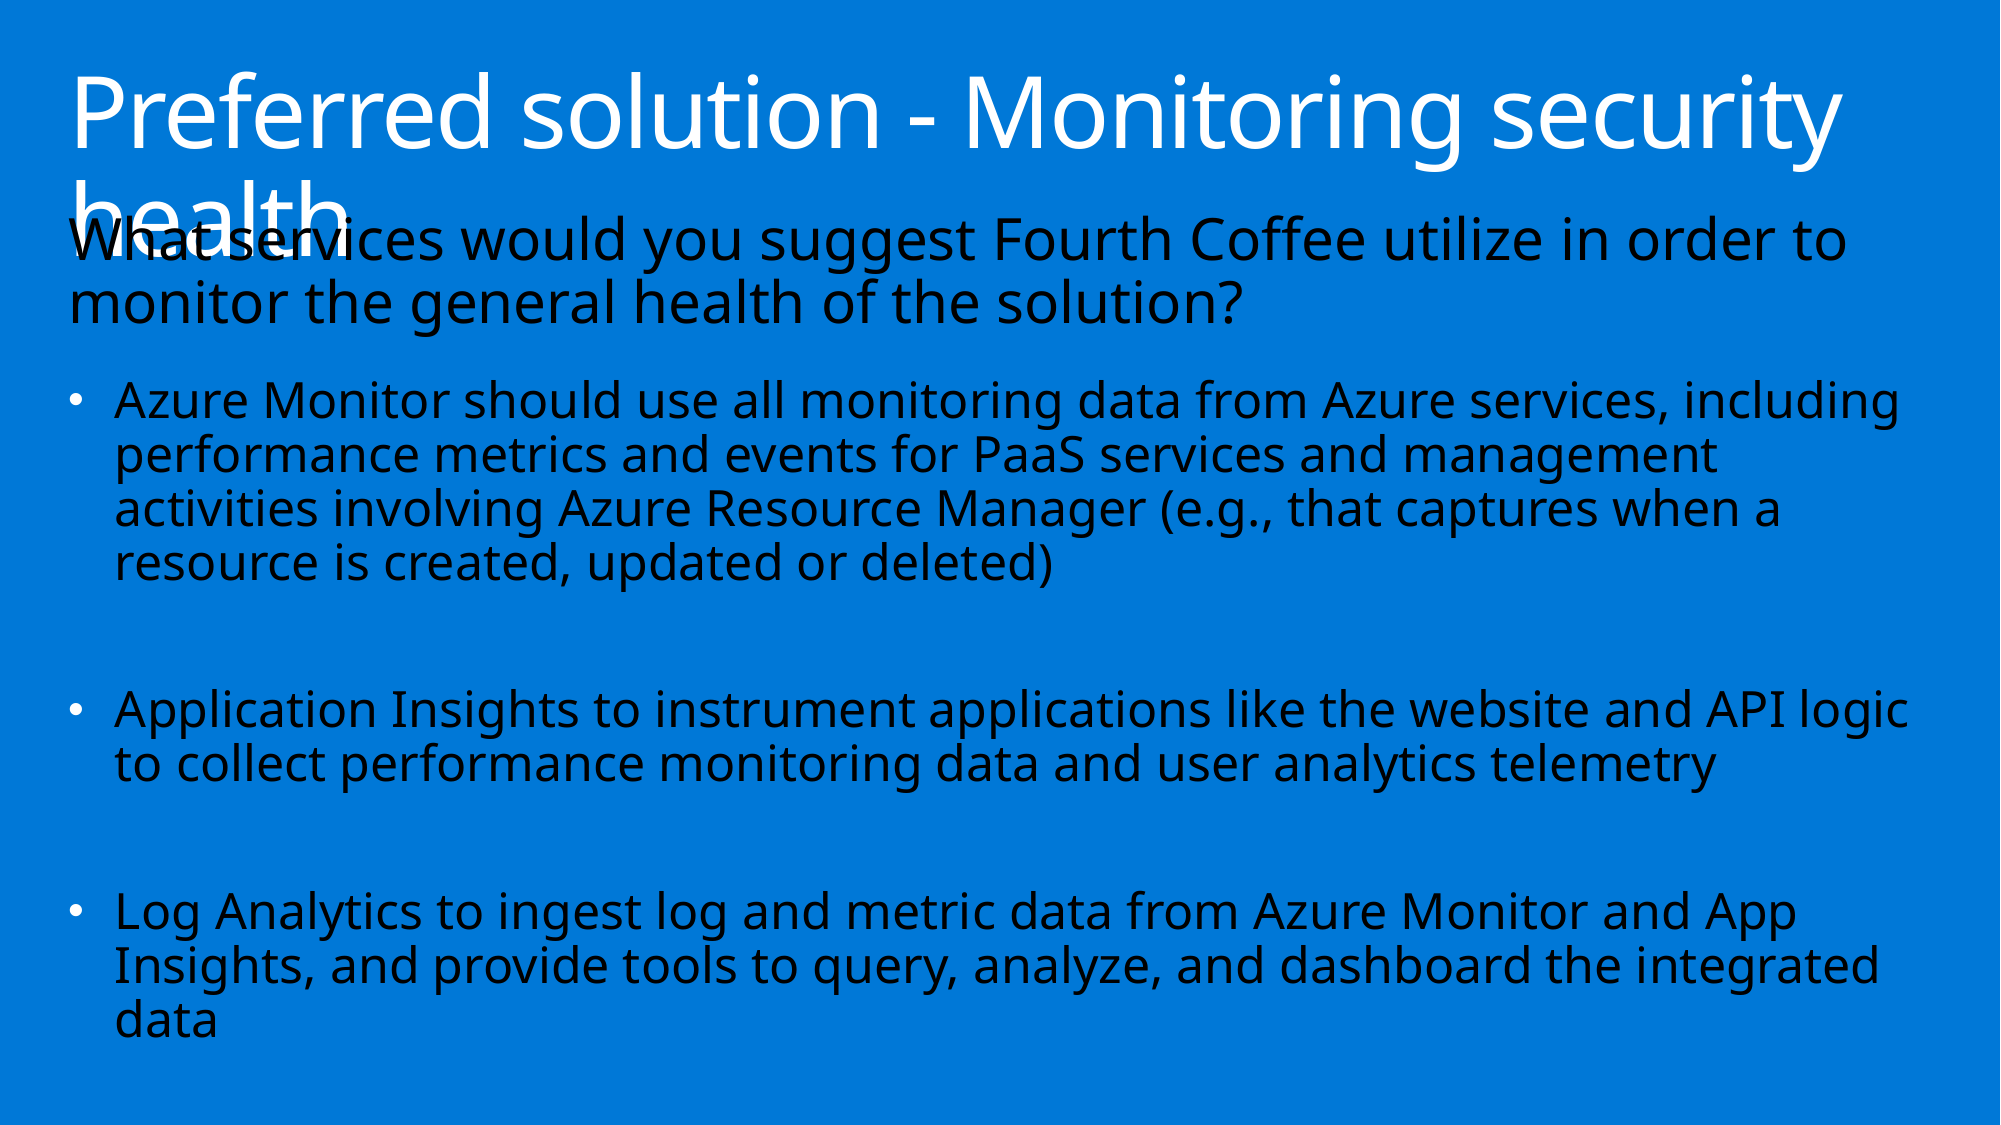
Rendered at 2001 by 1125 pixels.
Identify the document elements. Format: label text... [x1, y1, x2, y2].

list What services would you suggest Fourth Coffee utilize in order to monitor the general health of the solution? Azure Monitor should use all monitoring data from Azure services, including performance metrics and events for PaaS services and management activities involving Azure Resource Manager (e.g., that captures when a resource is created, updated or deleted) Application Insights to instrument applications like the website and API logic to collect performance monitoring data and user analytics telemetry Log Analytics to ingest log and metric data from Azure Monitor and App Insights, and provide tools to query, analyze, and dashboard the integrated data [44, 195, 1956, 1008]
title Preferred solution - Monitoring security health [44, 47, 1957, 196]
